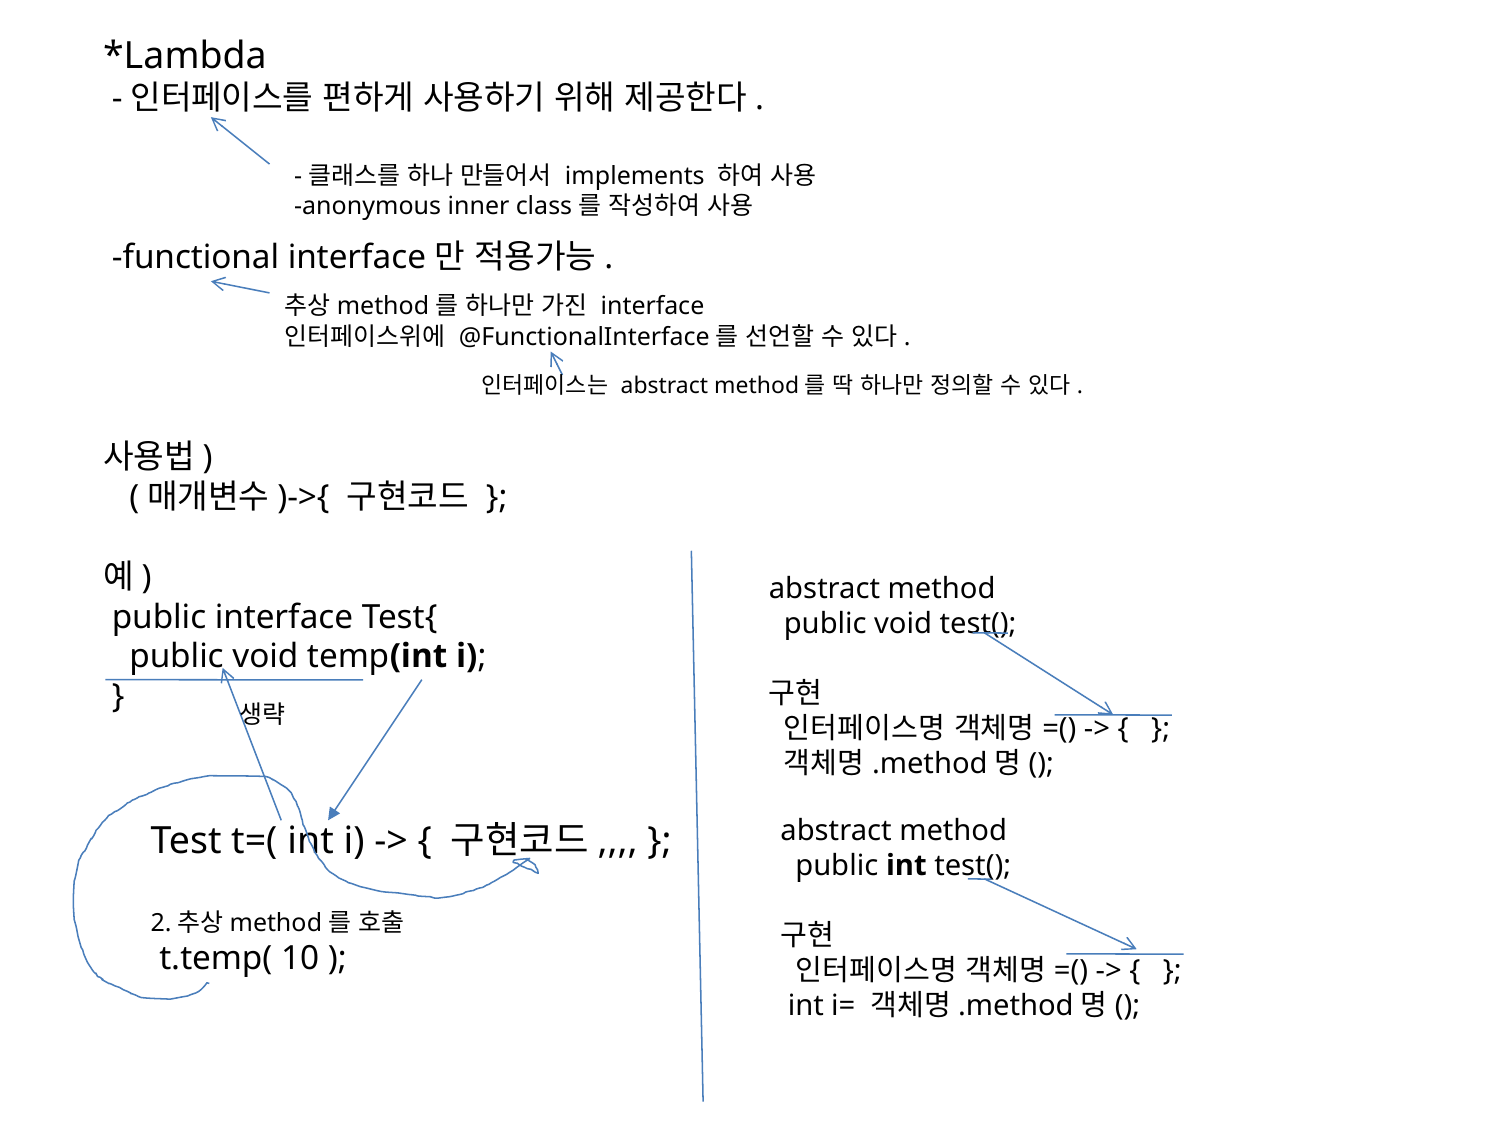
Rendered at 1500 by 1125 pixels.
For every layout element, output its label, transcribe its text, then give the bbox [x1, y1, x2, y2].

text_box 인터페이스는 abstract method를 딱 하나만 정의할 수 있다. [466, 363, 1099, 406]
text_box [984, 878, 1137, 950]
text_box -클래스를 하나 만들어서 implements 하여 사용 -anonymous inner class를 작성하여 사용 [279, 152, 832, 227]
text_box abstract method public void test(); 구현 인터페이스명 객체명=() -> { }; 객체명.method명(); [754, 562, 1185, 787]
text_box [544, 357, 569, 370]
text_box [72, 781, 539, 1000]
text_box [304, 702, 446, 798]
text_box abstract method public int test(); 구현 인터페이스명 객체명=() -> { }; int i= 객체명.method명(); [765, 803, 1197, 1029]
text_box Test t=( int i) -> { 구현코드,,,, }; 2.추상method를 호출 t.temp( 10 ); [211, 808, 687, 984]
text_box 생략 [225, 691, 301, 713]
text_box 추상method를 하나만 가진 interface 인터페이스위에 @FunctionalInterface를 선언할 수 있다. [270, 282, 926, 358]
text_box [210, 116, 270, 165]
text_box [984, 632, 1114, 716]
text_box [210, 280, 270, 294]
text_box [421, 820, 973, 833]
text_box *Lambda -인터페이스를 편하게 사용하기 위해 제공한다. -functional interface만 적용가능. 사용법) (매개변수)->{ 구현코드 }; 예) public interface Test{ public void temp(int i); } [88, 23, 779, 762]
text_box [175, 714, 299, 774]
